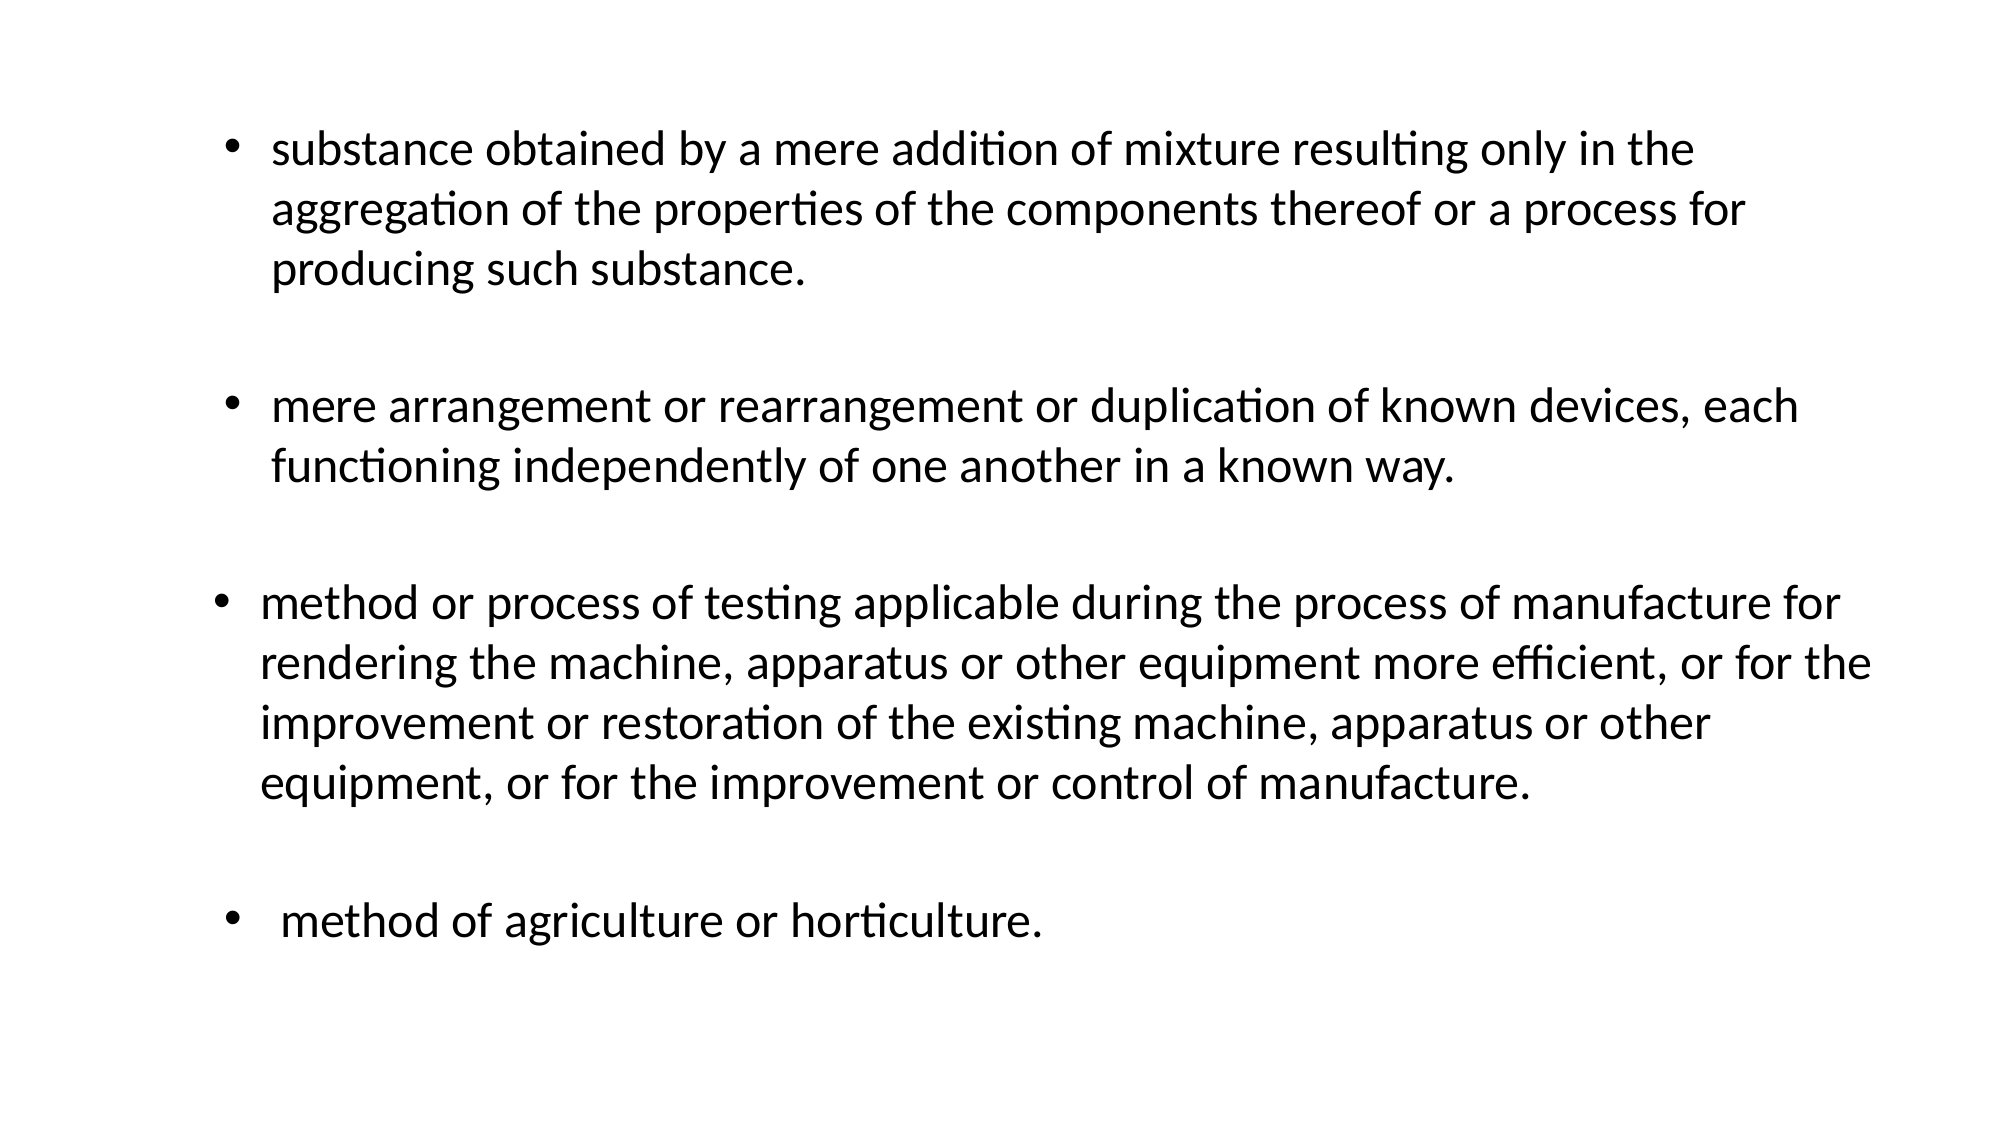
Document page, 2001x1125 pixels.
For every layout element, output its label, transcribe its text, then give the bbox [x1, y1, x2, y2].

text_box method or process of testing applicable during the process of manufacture for rendering the machine, apparatus or other equipment more efficient, or for the improvement or restoration of the existing machine, apparatus or other equipment, or for the improvement or control of manufacture. [198, 562, 1896, 818]
text_box method of agriculture or horticulture. [209, 879, 1775, 955]
text_box substance obtained by a mere addition of mixture resulting only in the aggregation of the properties of the components thereof or a process for producing such substance. [209, 107, 1819, 303]
text_box mere arrangement or rearrangement or duplication of known devices, each functioning independently of one another in a known way. [209, 364, 1907, 500]
